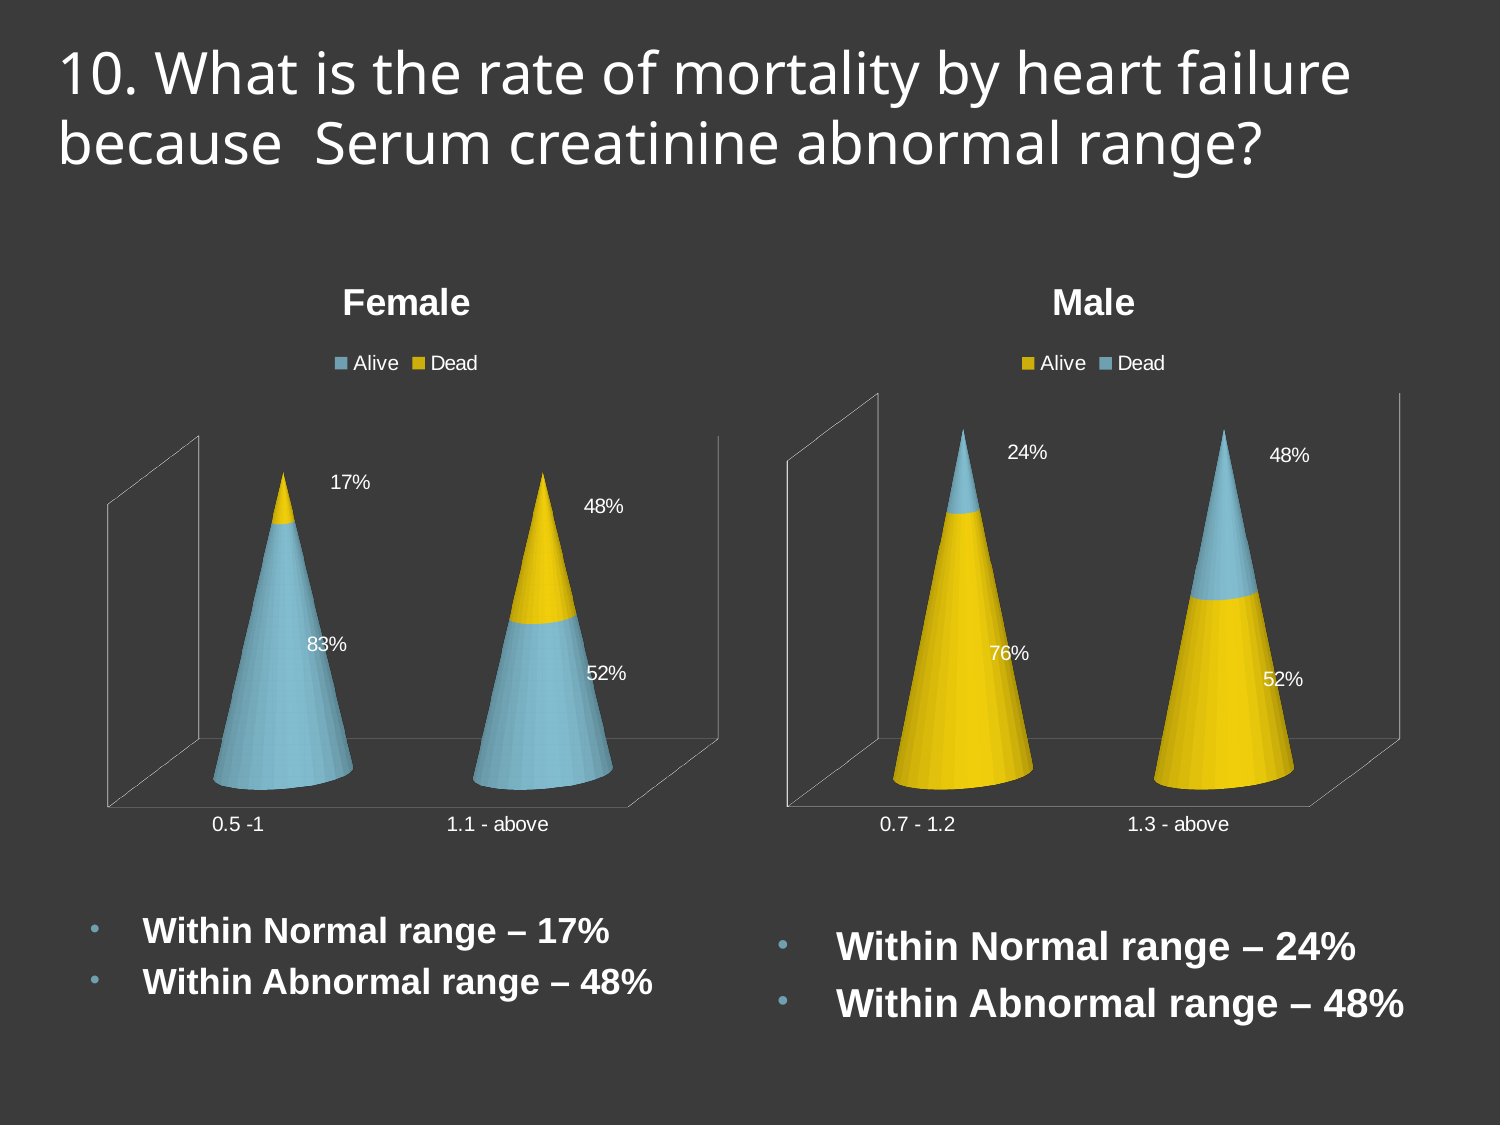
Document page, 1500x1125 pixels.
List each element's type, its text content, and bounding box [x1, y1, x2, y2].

chart [761, 248, 1426, 901]
title 10. What is the rate of mortality by heart failure because Serum creatinine abnormal range? [50, 12, 1463, 200]
chart [74, 248, 738, 896]
list Within Normal range – 17% Within Abnormal range – 48% [75, 906, 738, 1038]
list Within Normal range – 24% Within Abnormal range – 48% [762, 912, 1426, 1050]
